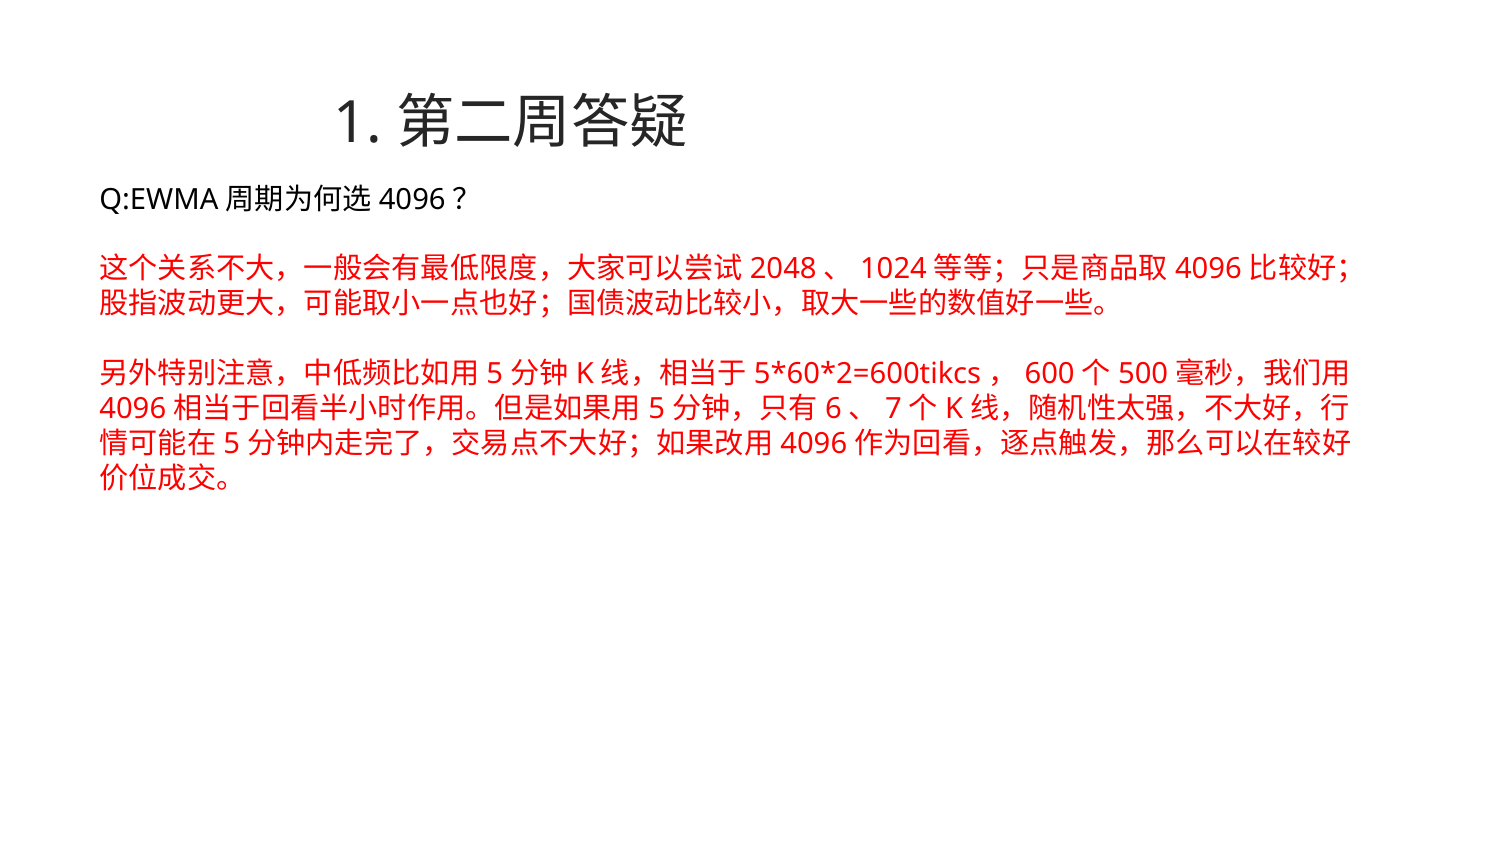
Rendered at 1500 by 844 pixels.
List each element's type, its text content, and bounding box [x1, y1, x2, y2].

title 1.第二周答疑 [319, 76, 1416, 235]
text_box Q:EWMA周期为何选4096？ 这个关系不大，一般会有最低限度，大家可以尝试2048、1024等等；只是商品取4096比较好；股指波动更大，可能取小一点也好；国债波动比较小，取大一些的数值好一些。 另外特别注意，中低频比如用5分钟K线，相当于5*60*2=600tikcs，600个500毫秒，我们用4096相当于回看半小时作用。但是如果用5分钟，只有6、7个K线，随机性太强，不大好，行情可能在5分钟内走完了，交易点不大好；如果改用4096作为回看，逐点触发，那么可以在较好价位成交。 [84, 172, 1377, 607]
